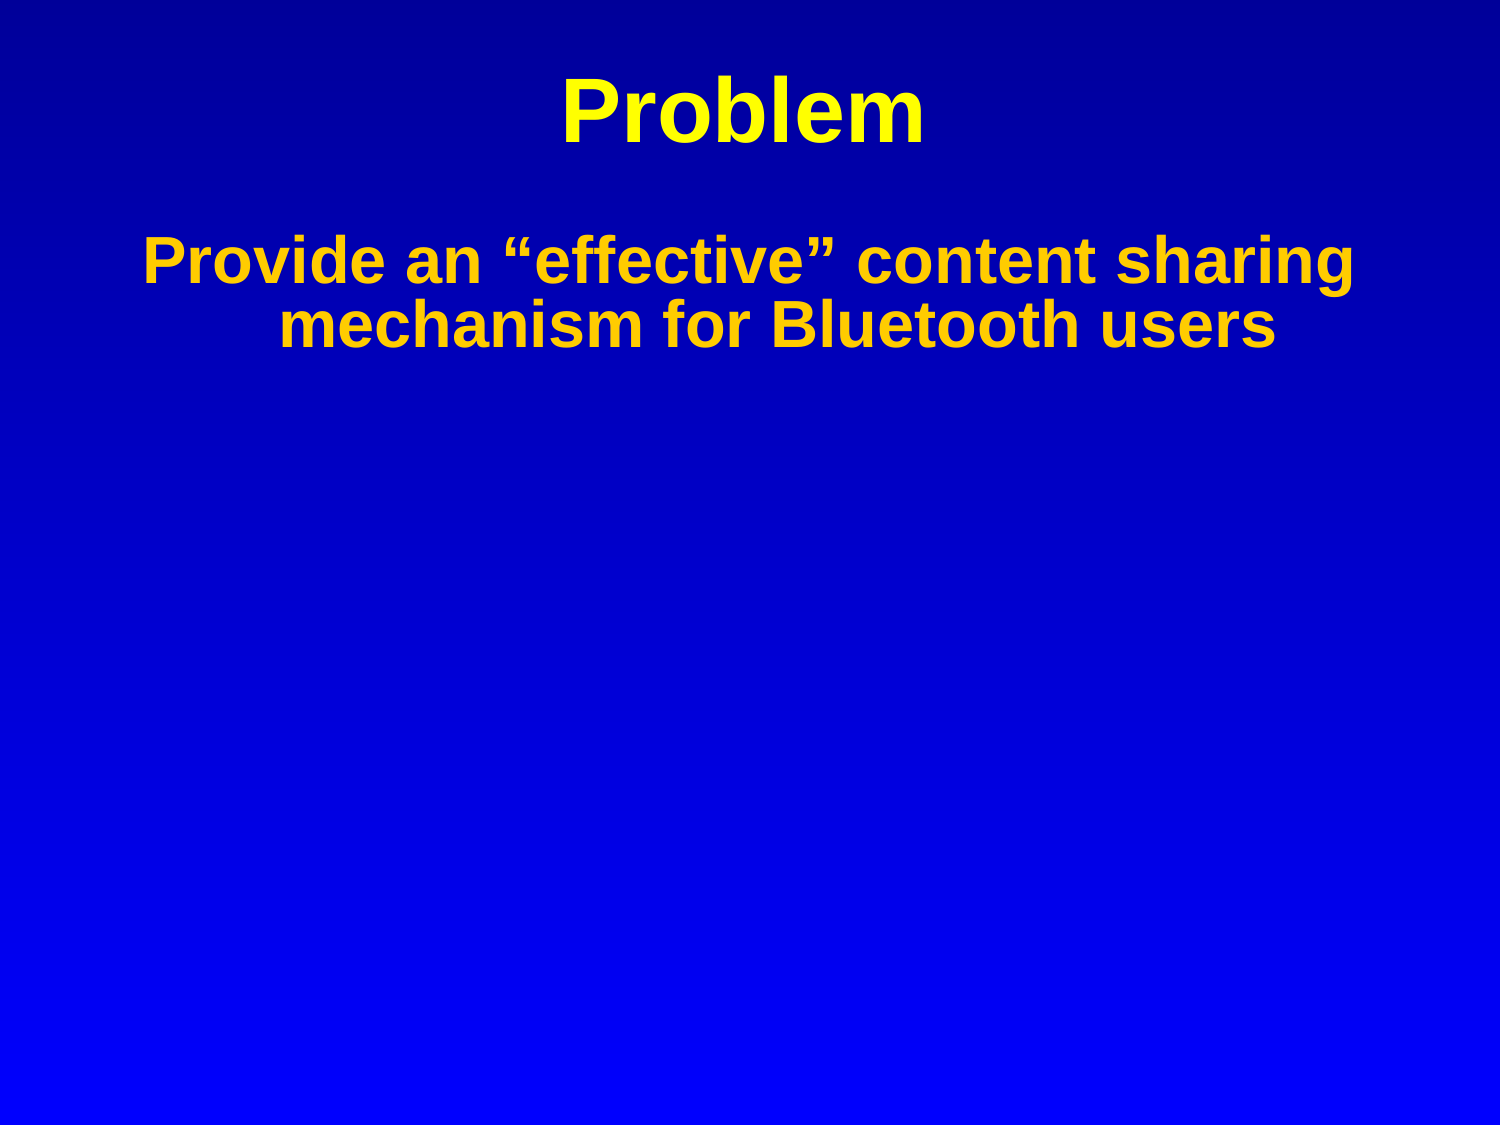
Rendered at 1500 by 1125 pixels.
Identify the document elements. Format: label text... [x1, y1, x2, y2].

list Provide an “effective” content sharing mechanism for Bluetooth users [112, 224, 1388, 1013]
title Problem [162, 62, 1326, 151]
